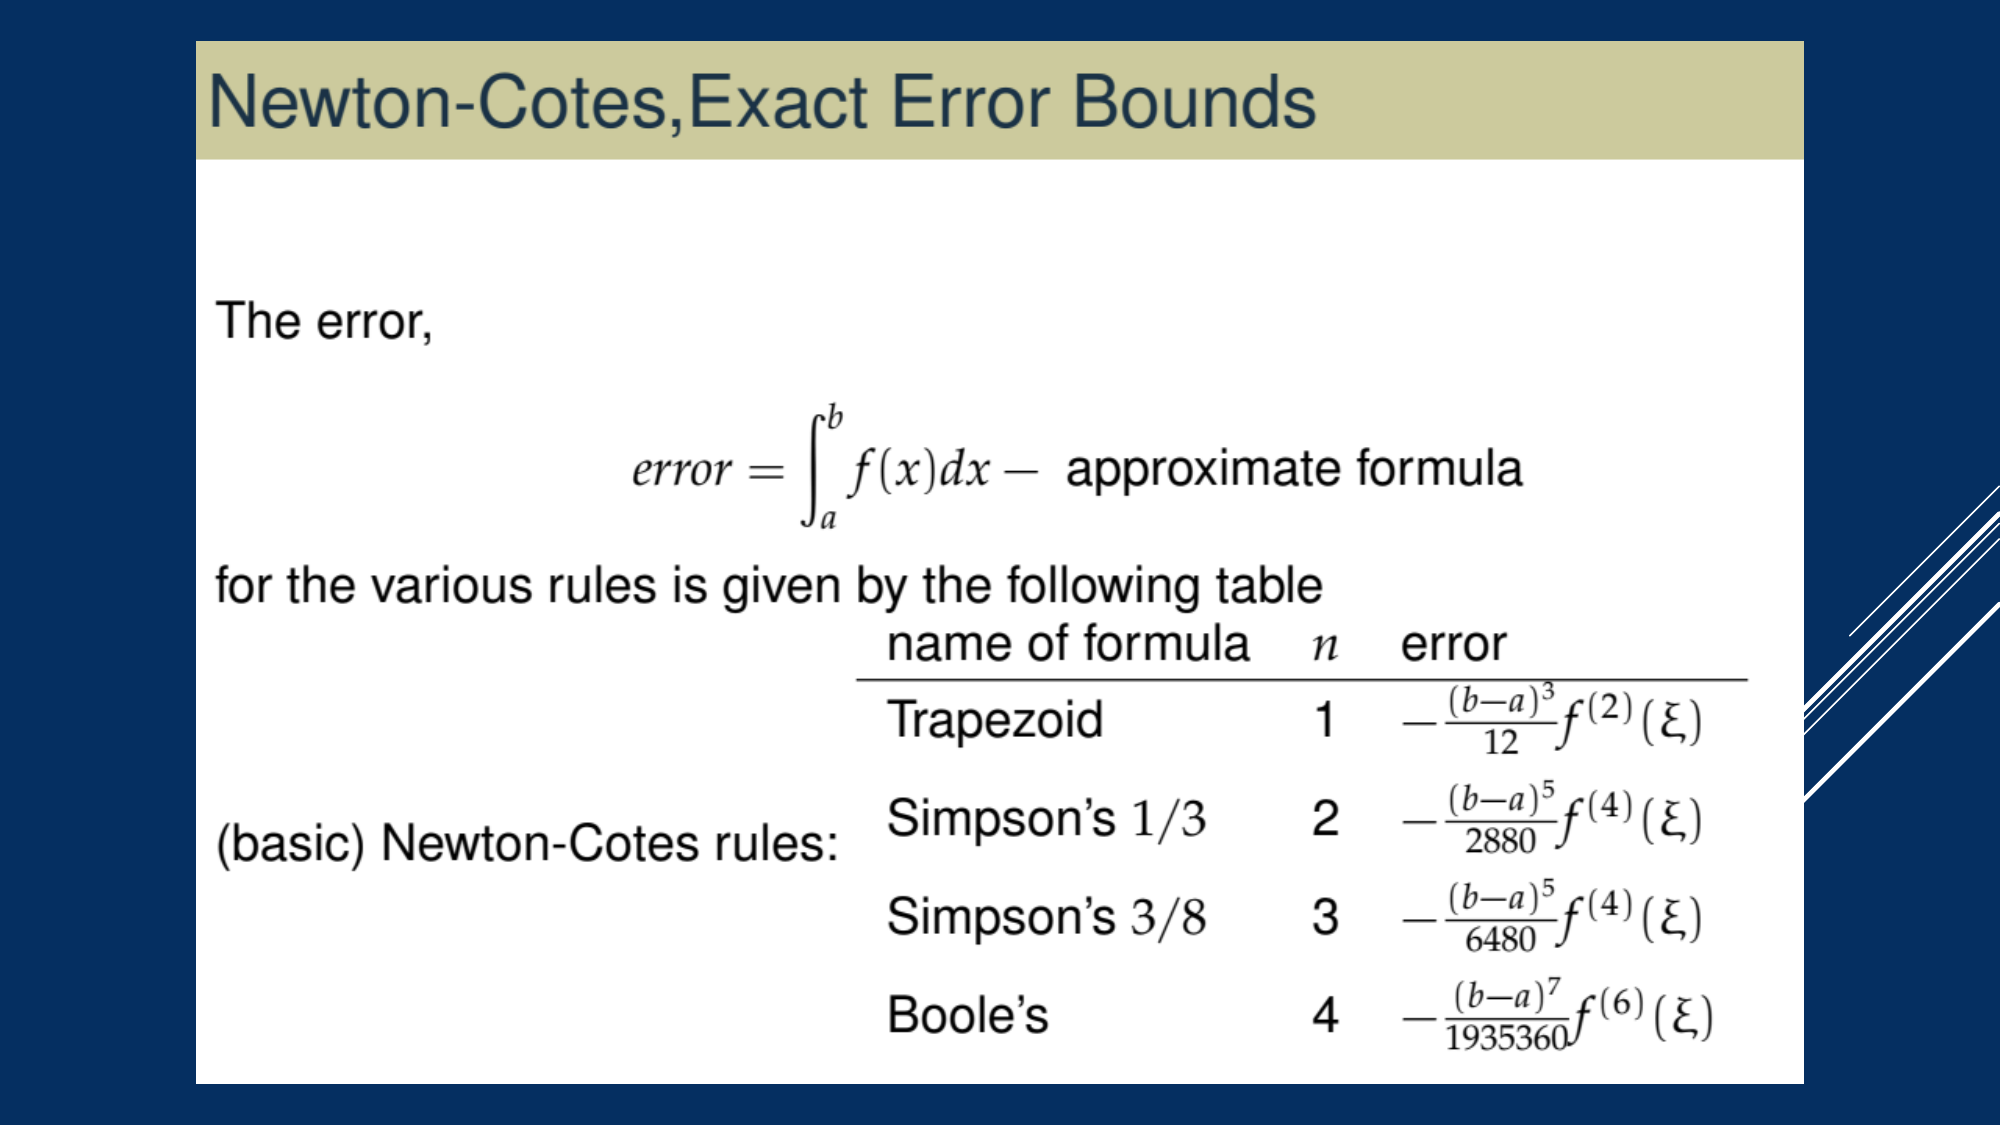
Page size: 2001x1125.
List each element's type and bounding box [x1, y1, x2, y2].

picture [195, 41, 1805, 1084]
